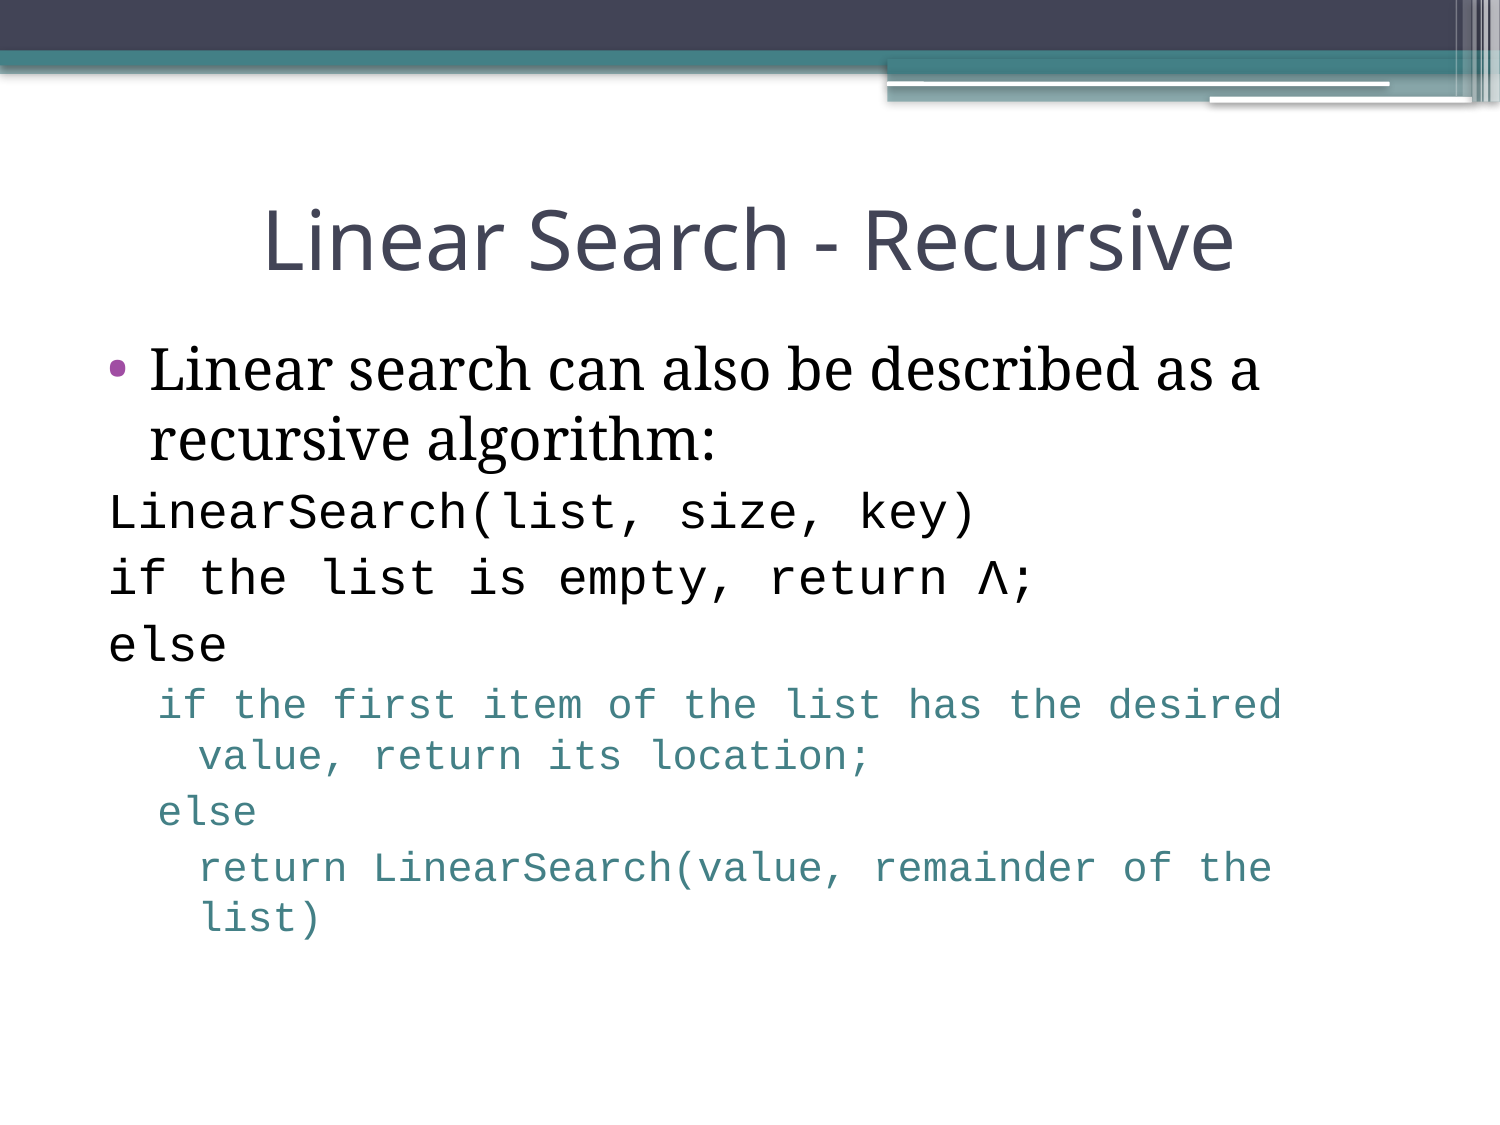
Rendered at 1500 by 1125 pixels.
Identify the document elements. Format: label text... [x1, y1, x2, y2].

title Linear Search - Recursive [75, 149, 1425, 324]
list Linear search can also be described as a recursive algorithm: LinearSearch(list, size, key) if the list is empty, return Λ; else if the first item of the list has the desired value, return its location; else return LinearSearch(value, remainder of the list) [75, 324, 1425, 1035]
